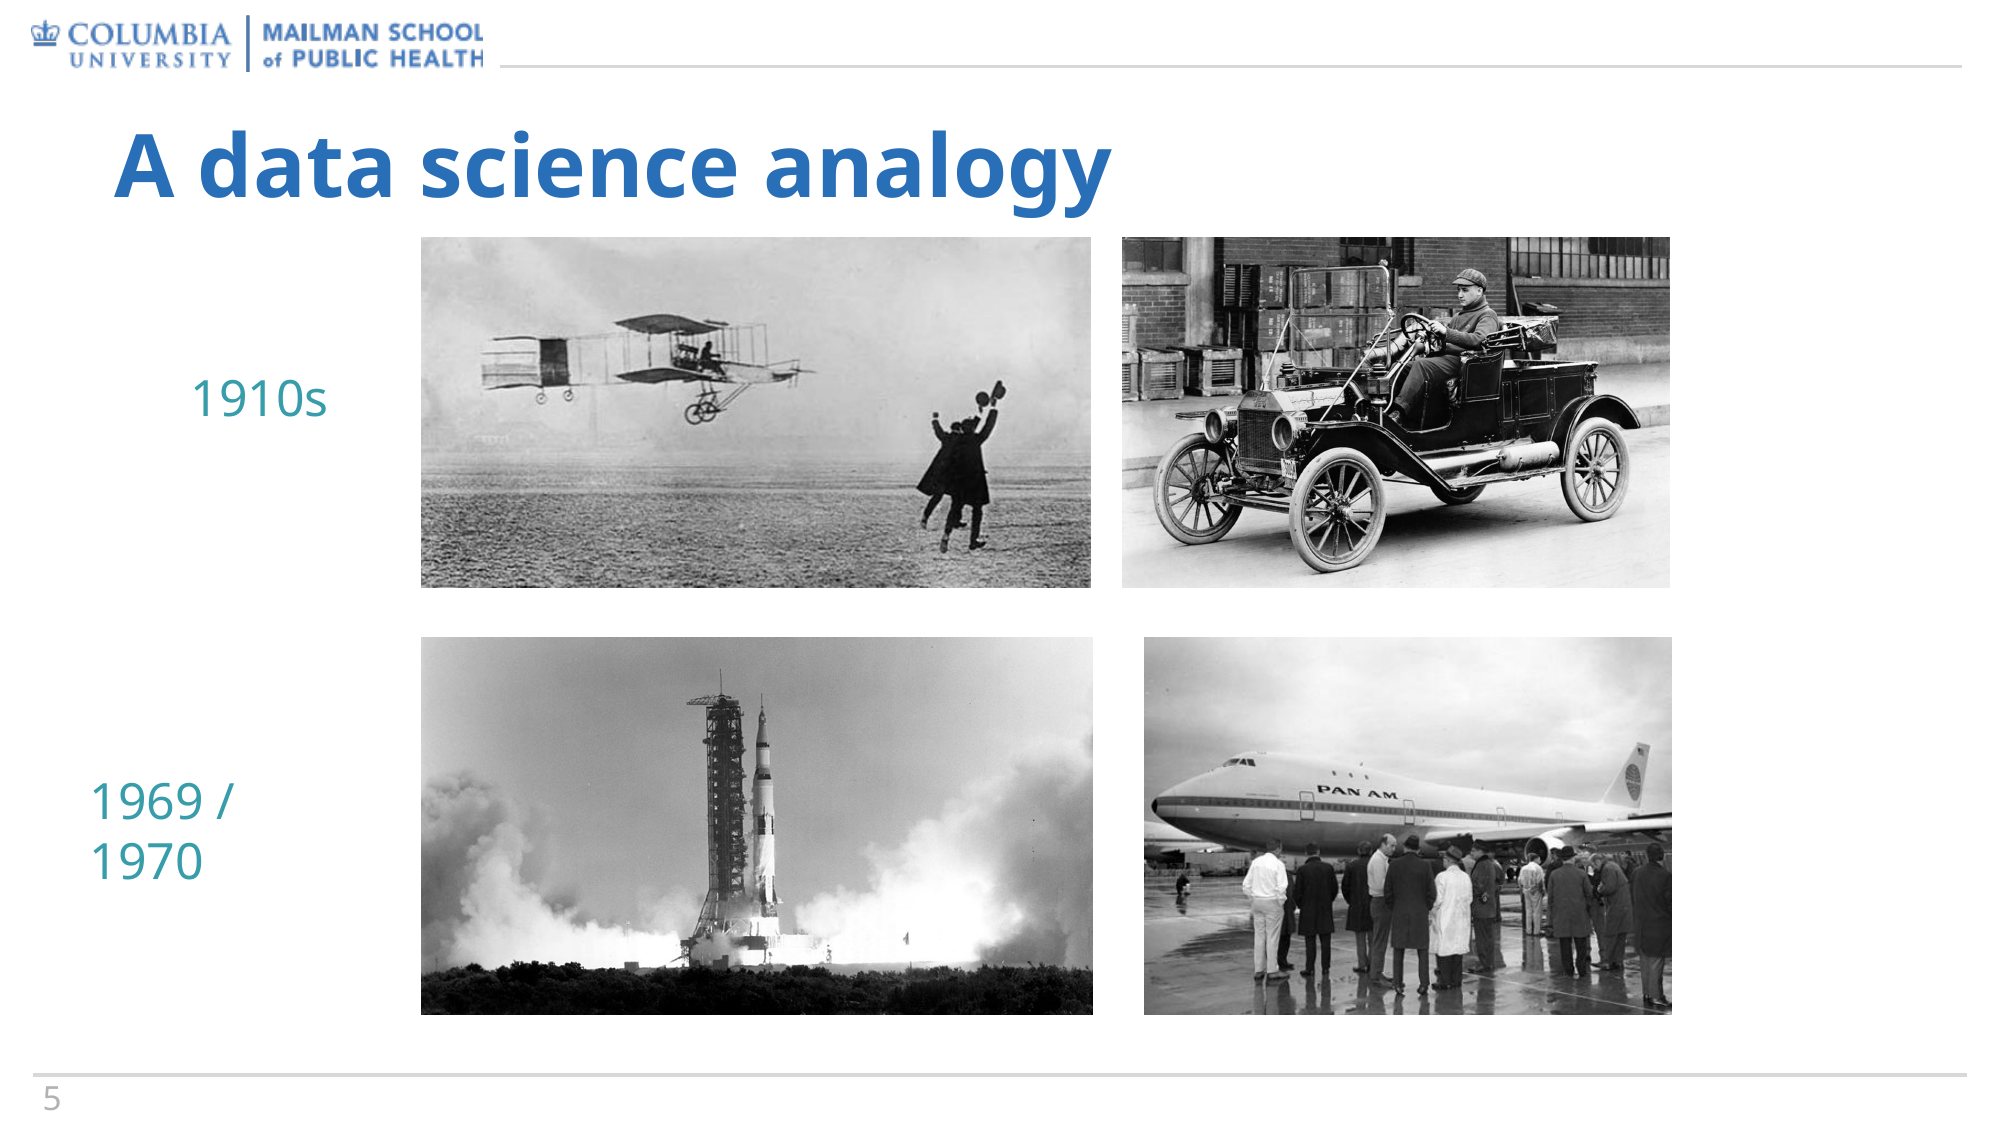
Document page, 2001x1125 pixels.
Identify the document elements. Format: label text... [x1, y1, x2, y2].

picture [421, 637, 1093, 1015]
picture [1122, 237, 1670, 588]
picture [421, 237, 1091, 588]
picture [1143, 637, 1673, 1015]
text_box 1969 / 1970 [74, 762, 375, 898]
text_box 1910s [175, 359, 351, 435]
title A data science analogy [99, 87, 1900, 238]
